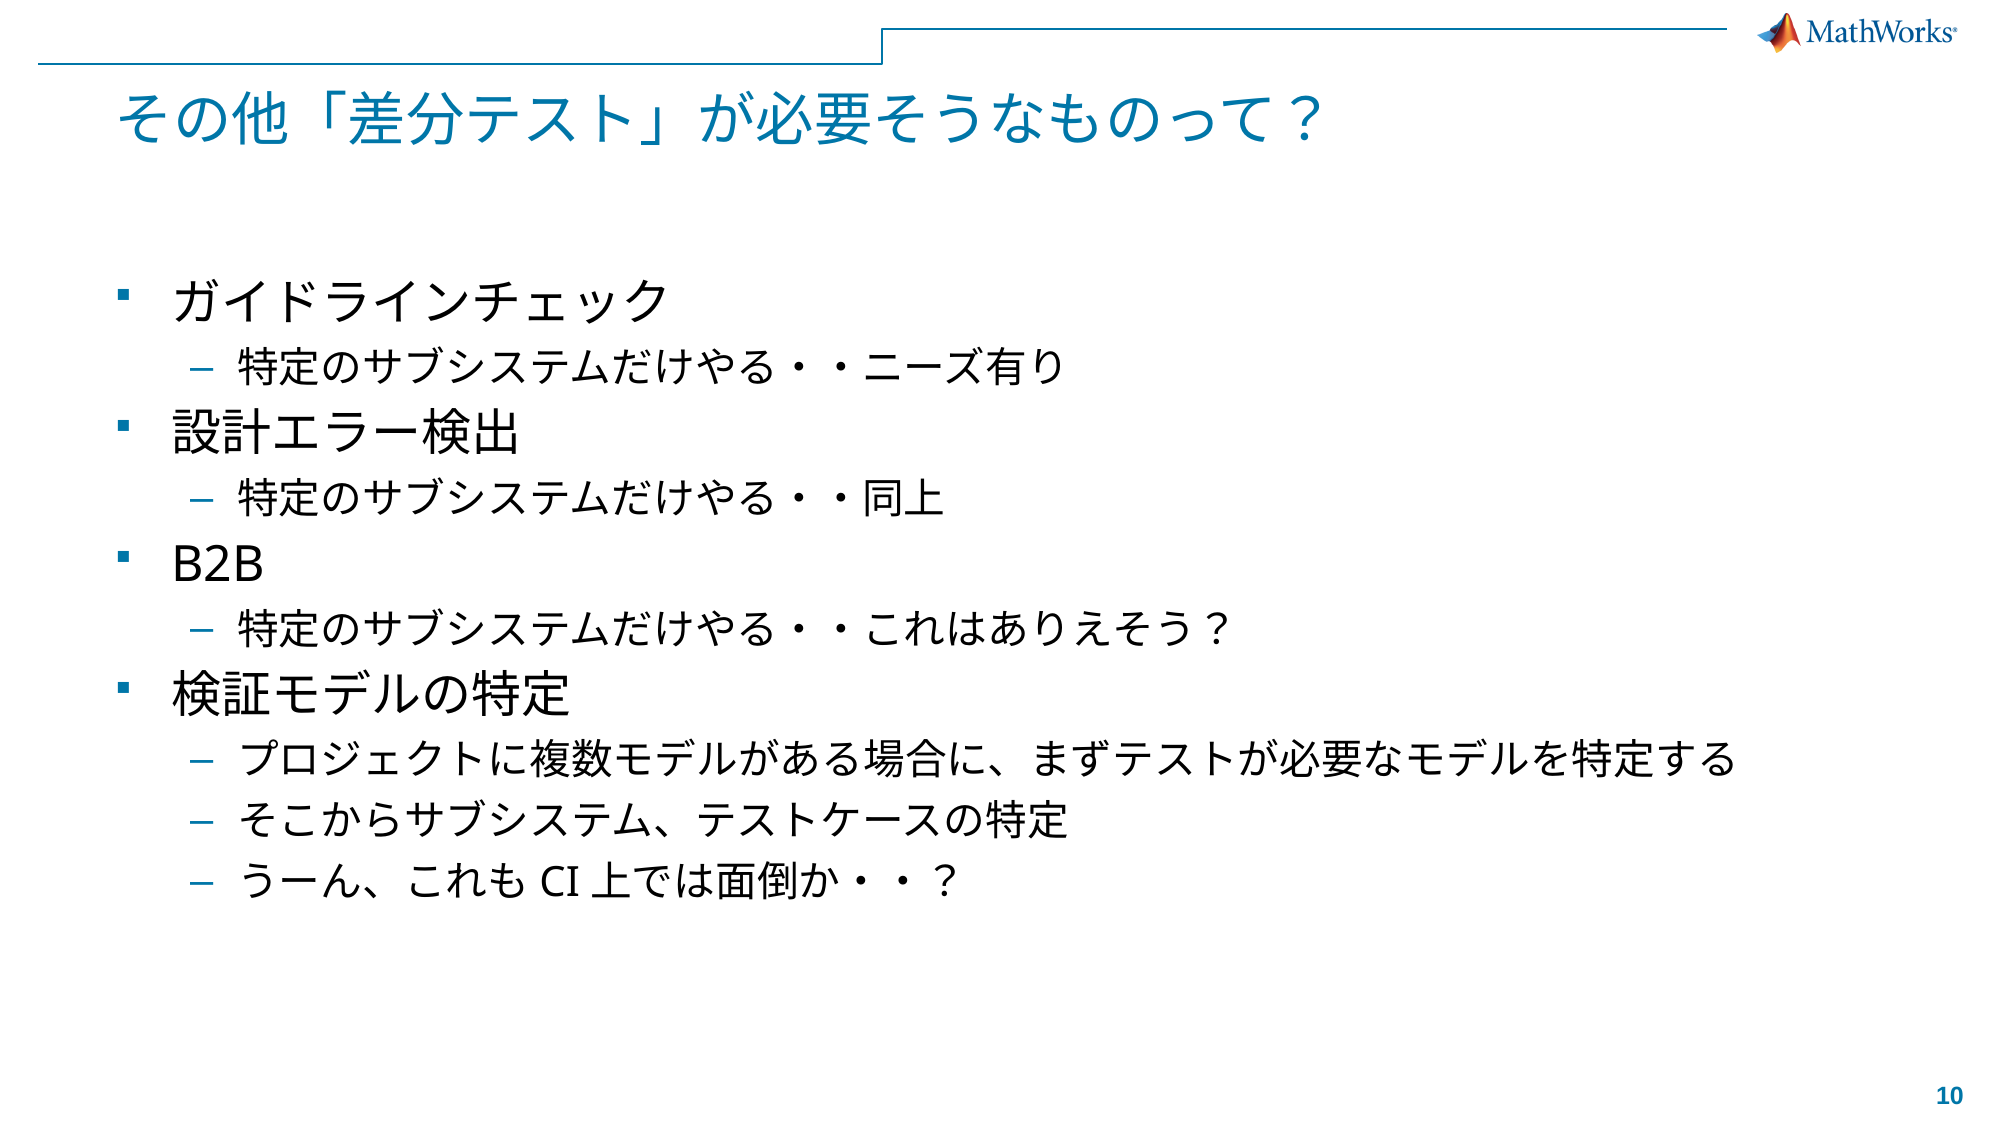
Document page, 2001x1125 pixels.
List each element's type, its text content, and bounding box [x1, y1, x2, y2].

list ガイドラインチェック 特定のサブシステムだけやる・・ニーズ有り 設計エラー検出 特定のサブシステムだけやる・・同上 B2B 特定のサブシステムだけやる・・これはありえそう？ 検証モデルの特定 プロジェクトに複数モデルがある場合に、まずテストが必要なモデルを特定する そこからサブシステム、テストケースの特定 うーん、これもCI上では面倒か・・？ [99, 262, 1867, 1025]
picture [1751, 3, 1970, 63]
title その他「差分テスト」が必要そうなものって？ [99, 75, 1867, 238]
